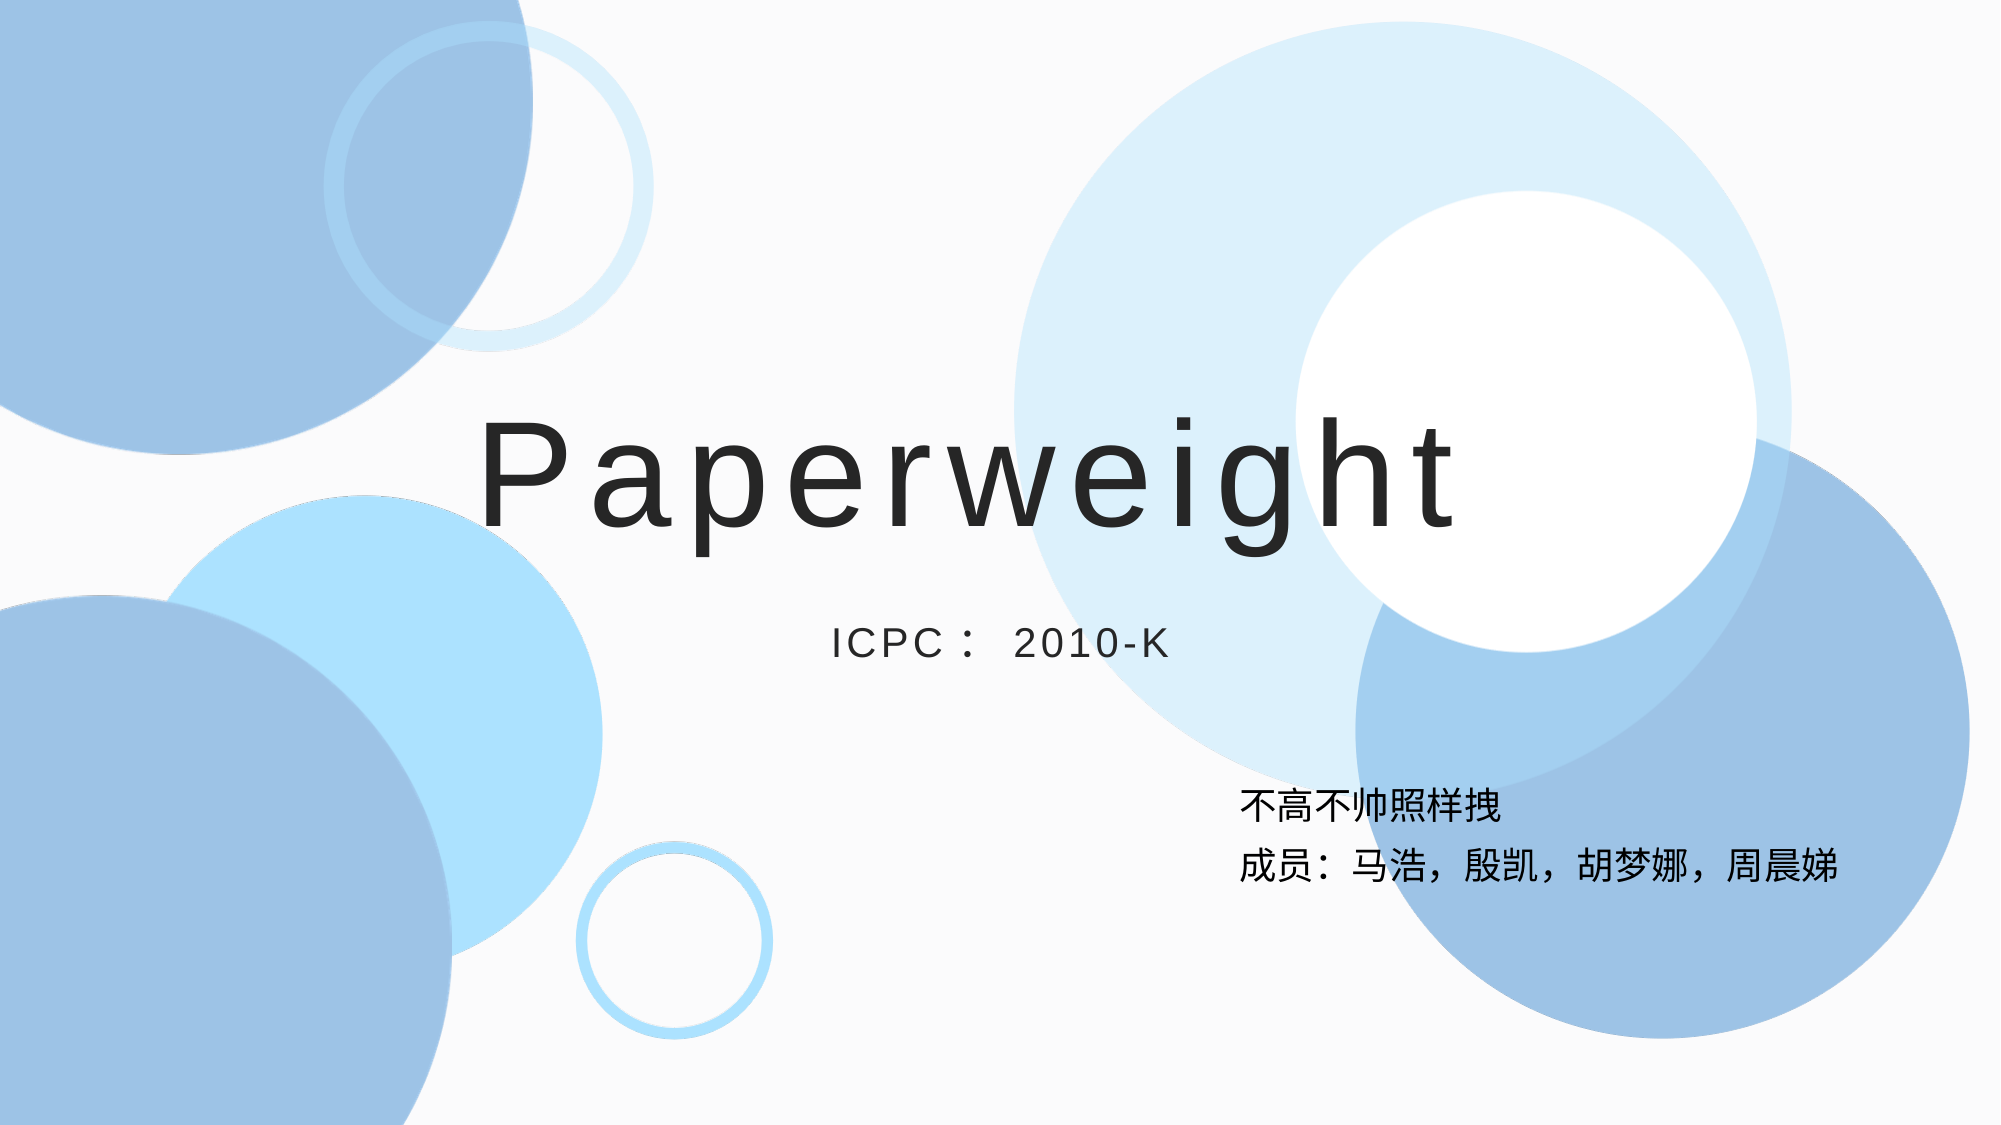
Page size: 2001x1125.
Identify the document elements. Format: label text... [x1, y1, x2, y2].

picture [0, 0, 2000, 1125]
text_box 不高不帅照样拽 [1224, 774, 1627, 834]
subtitle ICPC：2010-K [479, 615, 1521, 676]
text_box 成员：马浩，殷凯，胡梦娜，周晨娣 [1224, 834, 1896, 895]
title Paperweight [205, 327, 1724, 557]
